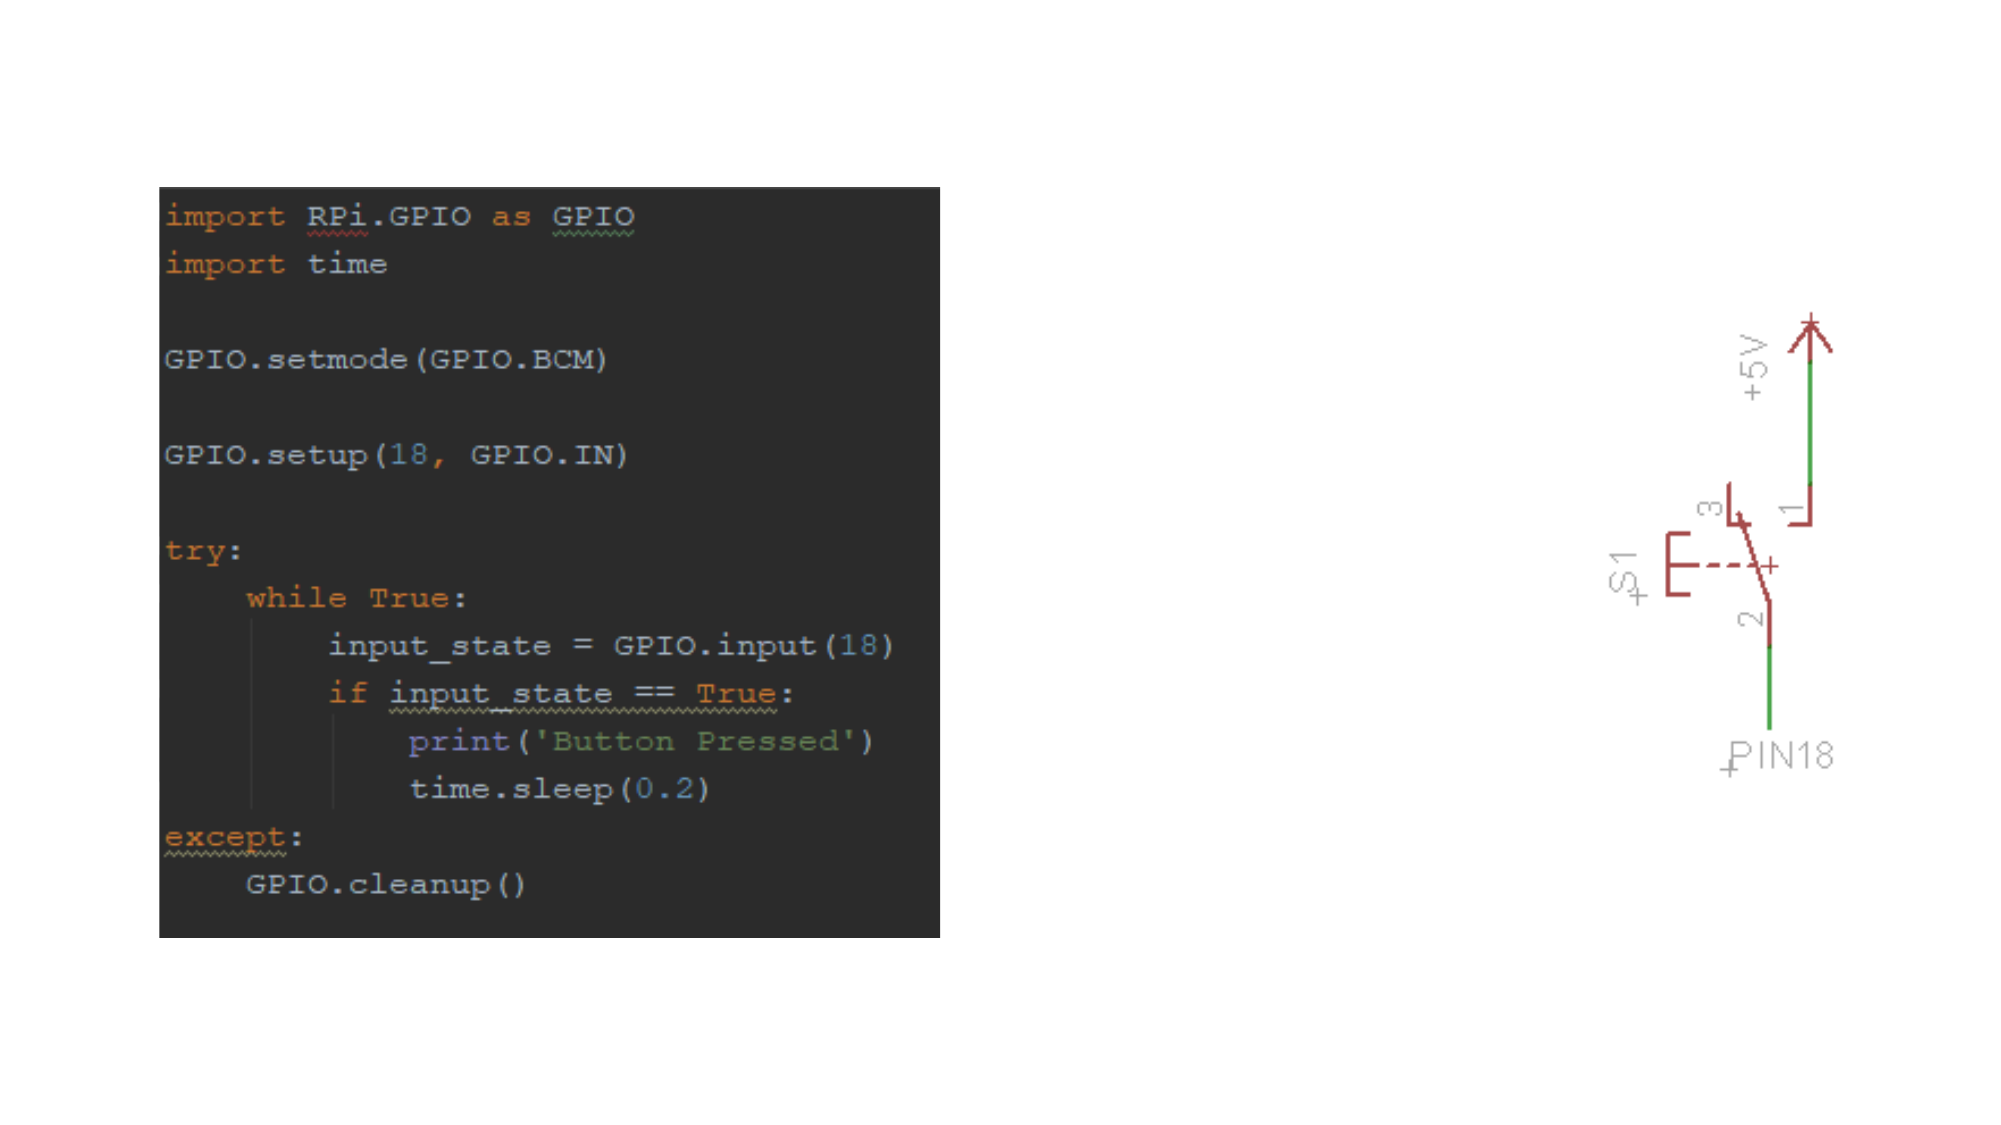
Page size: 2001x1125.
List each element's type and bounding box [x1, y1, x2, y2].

picture [159, 187, 941, 938]
picture [1593, 239, 1916, 887]
